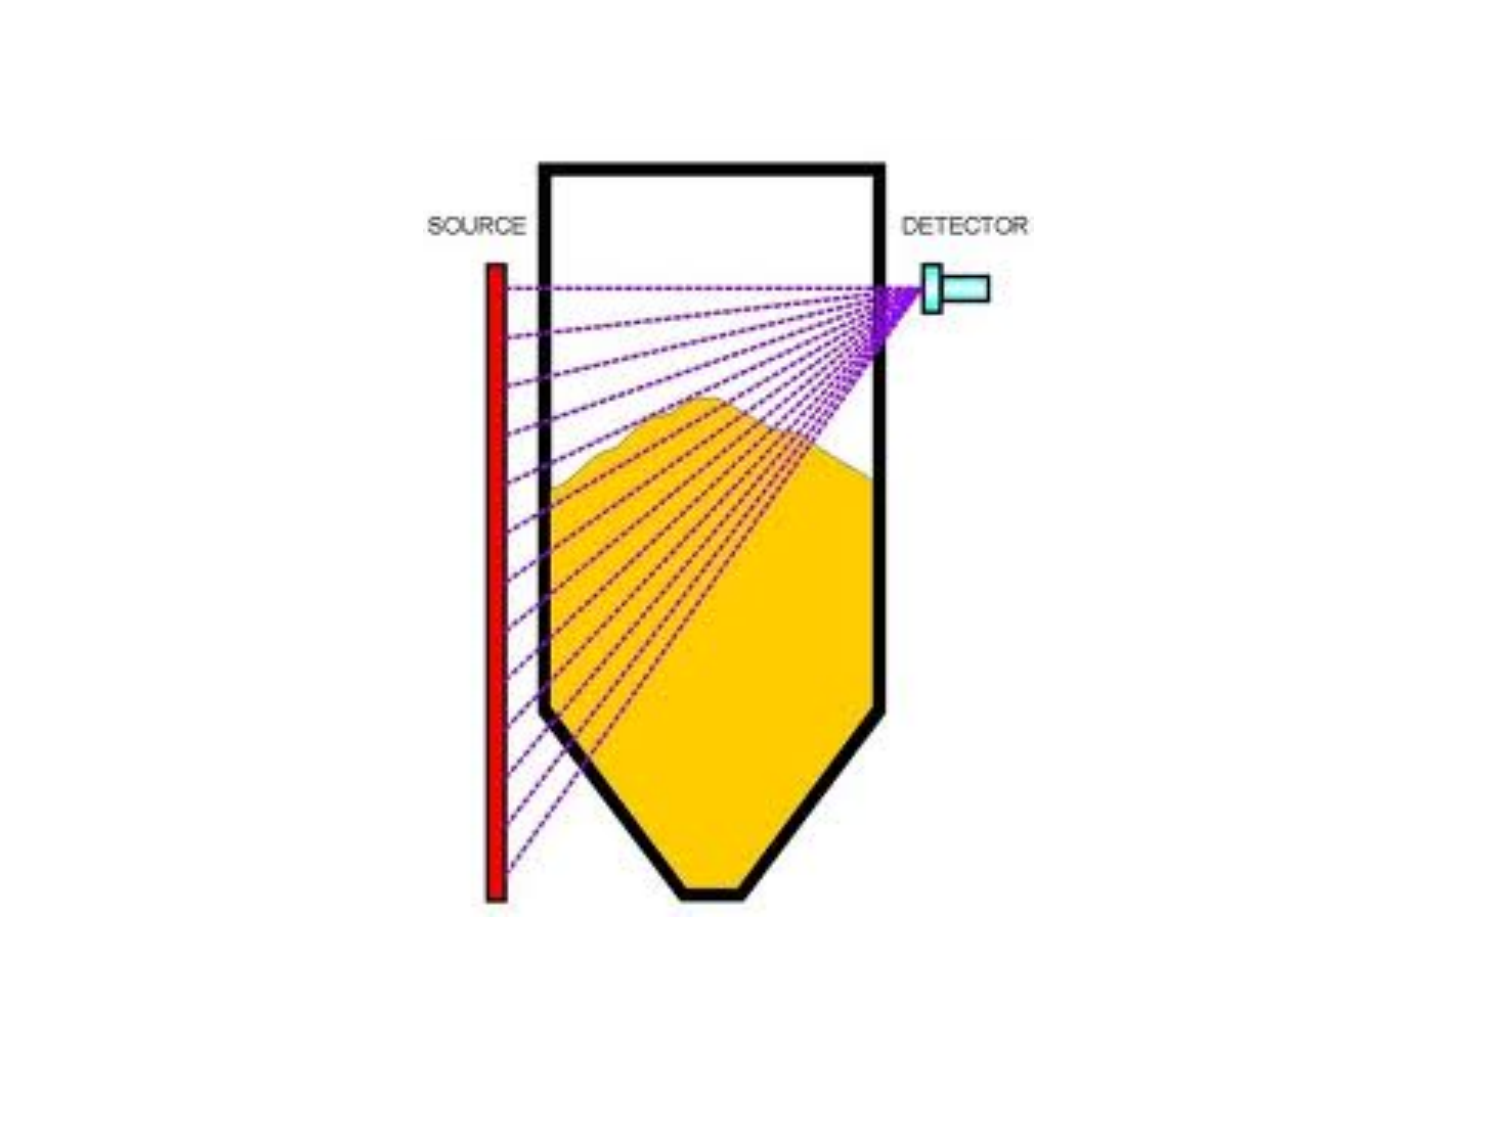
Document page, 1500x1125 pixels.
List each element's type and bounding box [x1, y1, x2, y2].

picture [423, 138, 1034, 917]
